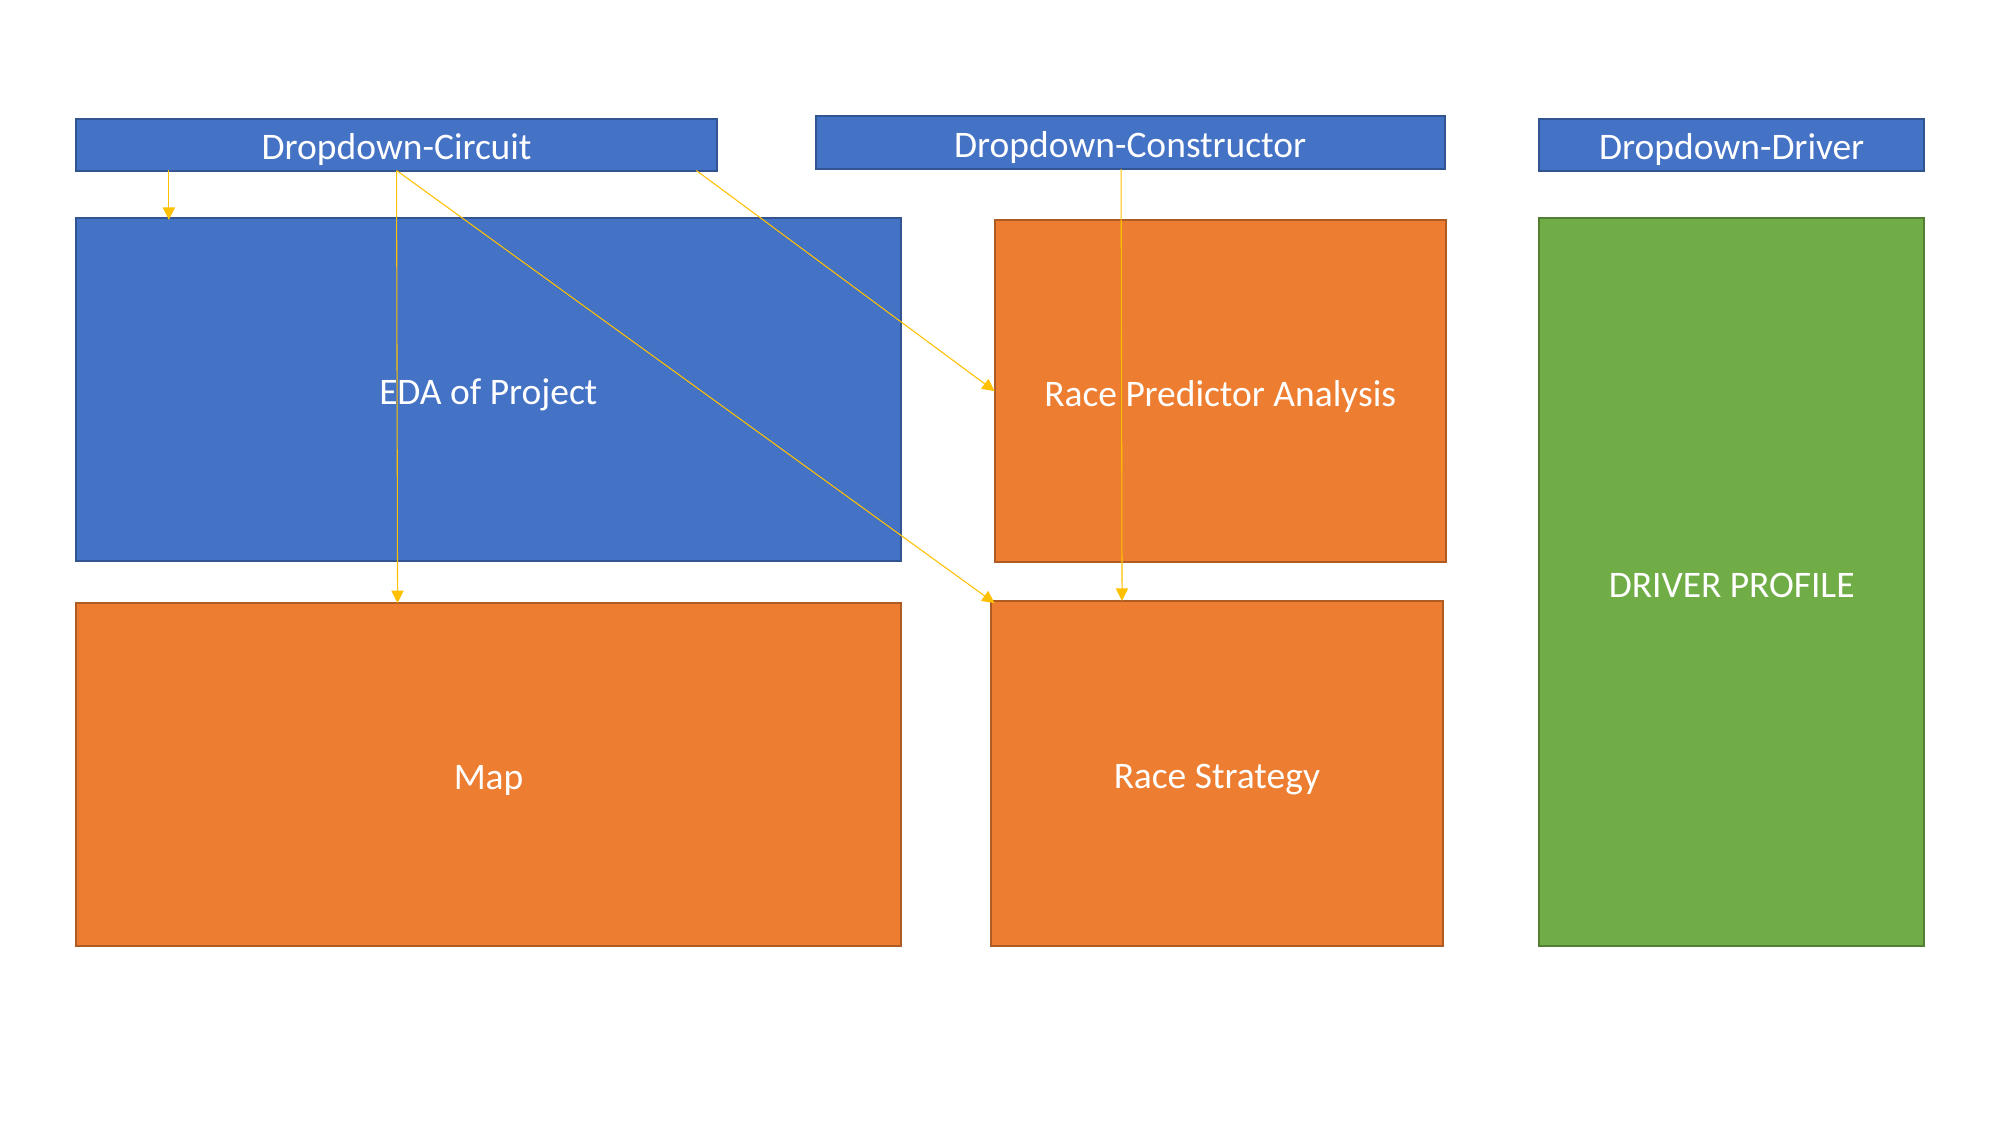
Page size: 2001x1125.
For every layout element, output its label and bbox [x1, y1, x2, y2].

text_box [75, 116, 1925, 946]
